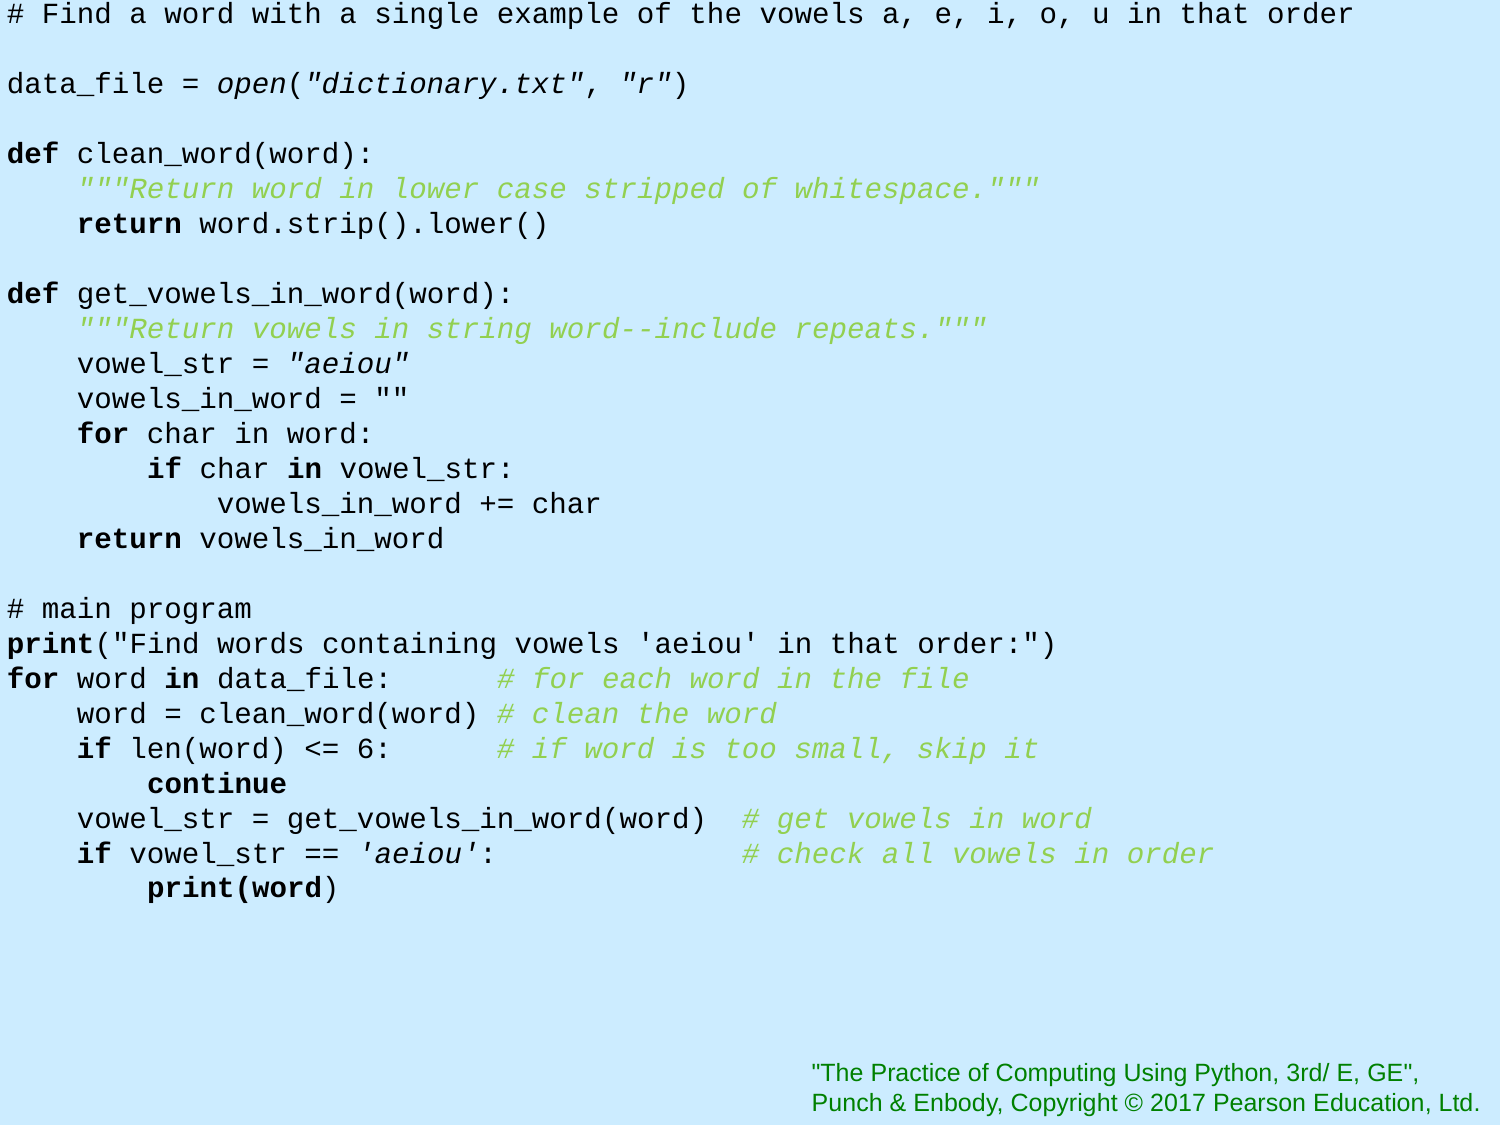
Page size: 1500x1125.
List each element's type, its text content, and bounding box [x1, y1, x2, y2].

text_box # Find a word with a single example of the vowels a, e, i, o, u in that order data_file = open("dictionary.txt", "r") def clean_word(word): """Return word in lower case stripped of whitespace.""" return word.strip().lower() def get_vowels_in_word(word): """Return vowels in string word--include repeats.""" vowel_str = "aeiou" vowels_in_word = "" for char in word: if char in vowel_str: vowels_in_word += char return vowels_in_word # main program print("Find words containing vowels 'aeiou' in that order:") for word in data_file: # for each word in the file word = clean_word(word) # clean the word if len(word) <= 6: # if word is too small, skip it continue vowel_str = get_vowels_in_word(word) # get vowels in word if vowel_str == 'aeiou': # check all vowels in order print(word) [0, 0, 1370, 912]
